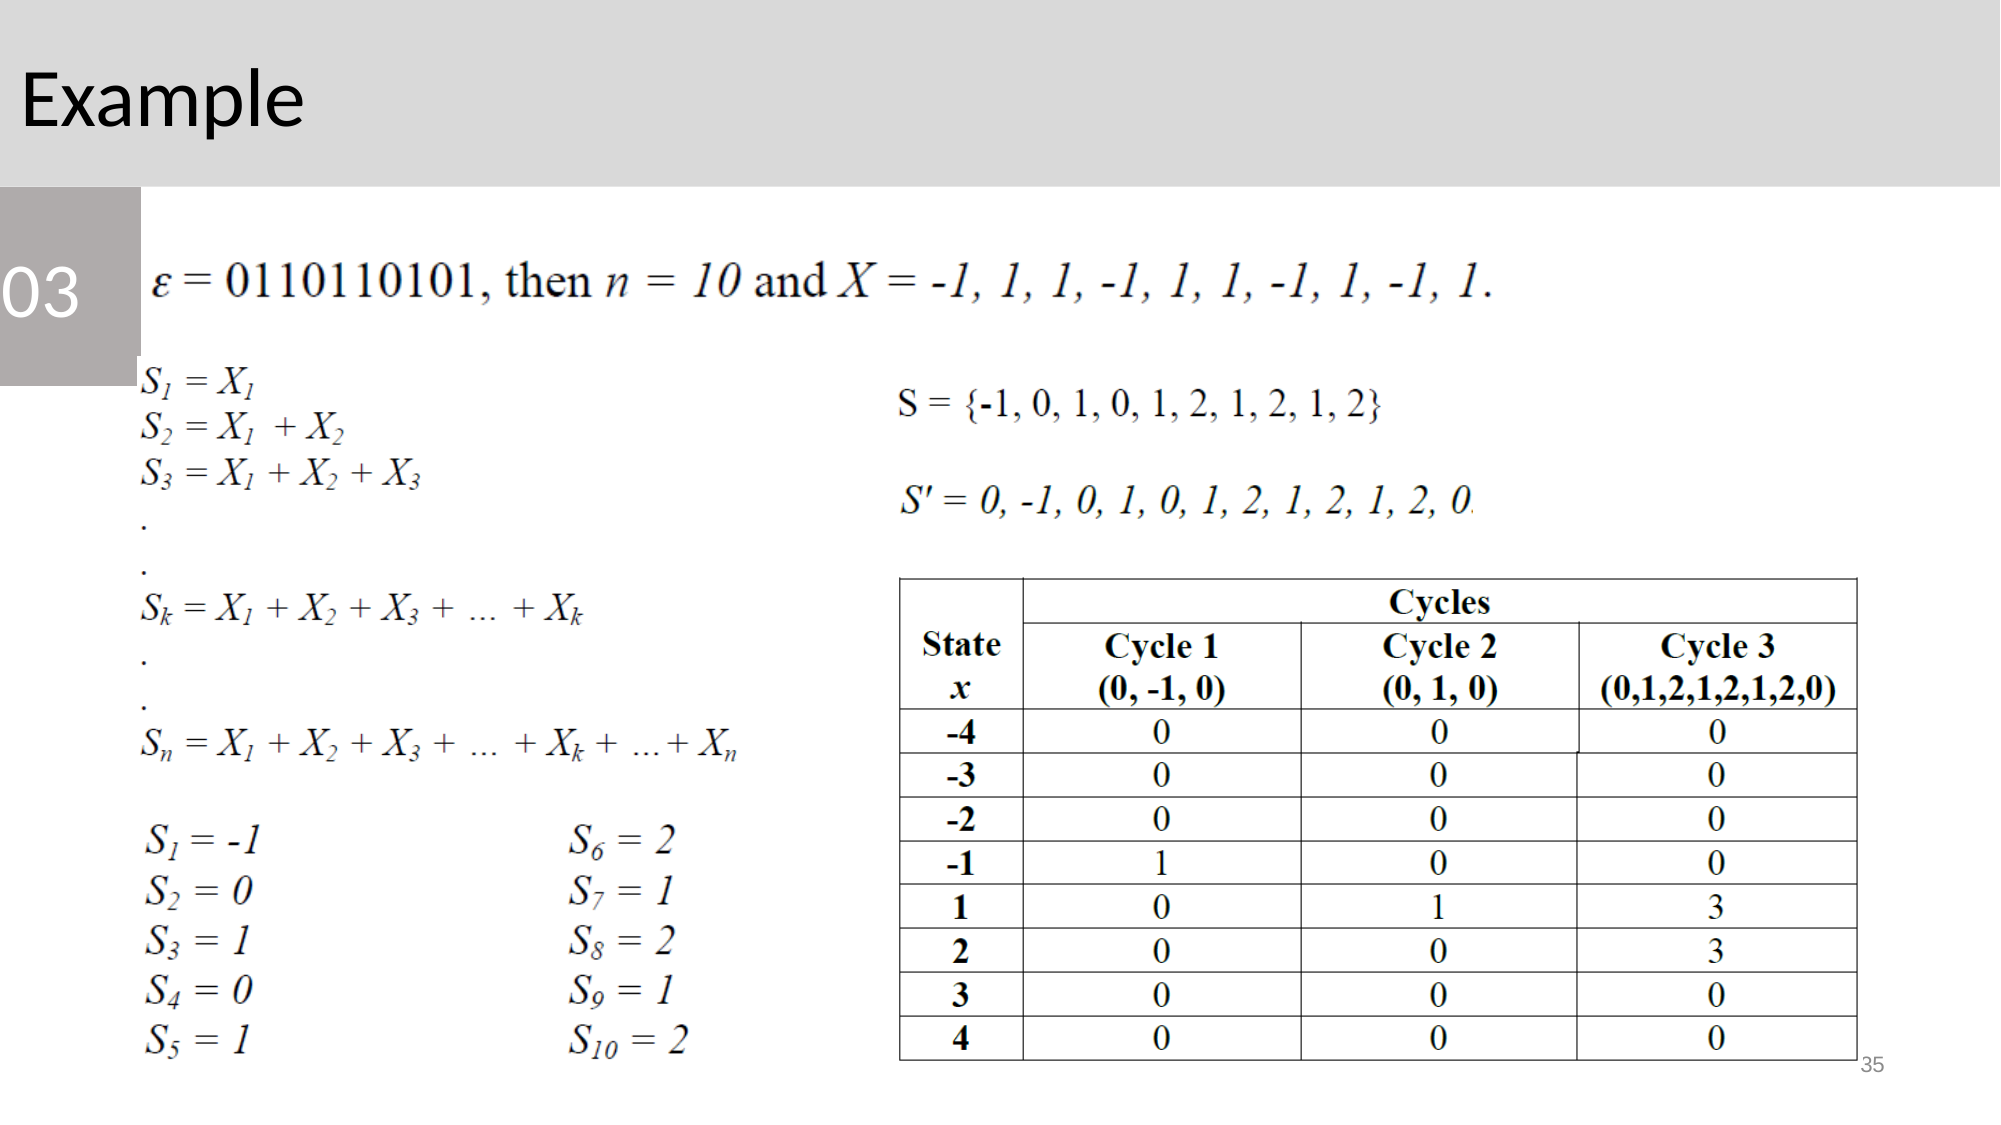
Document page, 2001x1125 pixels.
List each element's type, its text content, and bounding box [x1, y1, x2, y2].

picture [895, 571, 1863, 1066]
picture [137, 815, 696, 1066]
text_box Example [0, 0, 2000, 187]
picture [146, 248, 1500, 307]
picture [137, 356, 740, 769]
picture [895, 380, 1386, 428]
picture [895, 476, 1473, 523]
slide_number 35 [1433, 1042, 1900, 1103]
text_box 03 [0, 187, 142, 387]
